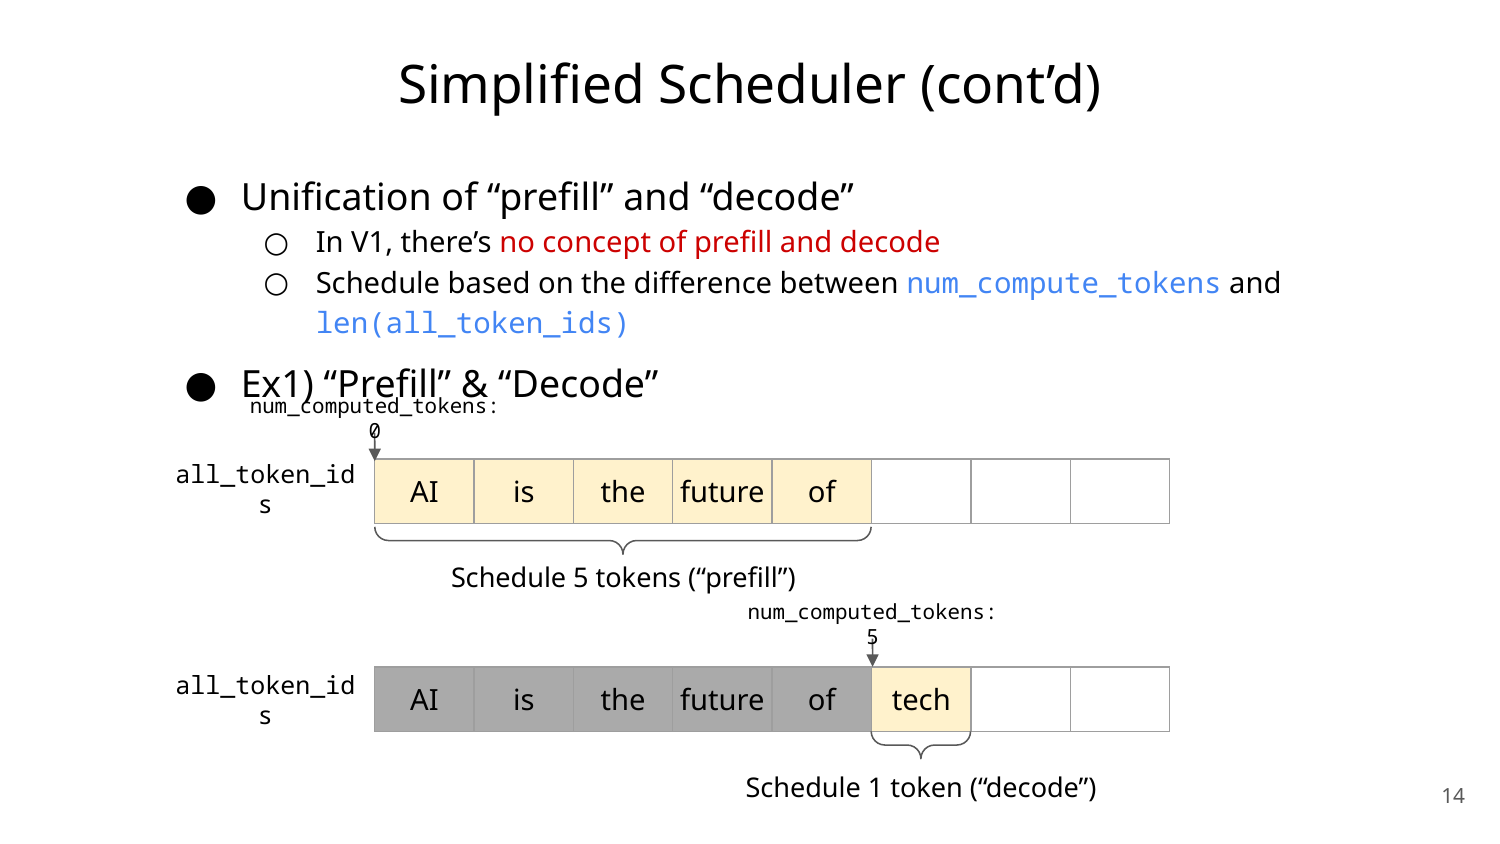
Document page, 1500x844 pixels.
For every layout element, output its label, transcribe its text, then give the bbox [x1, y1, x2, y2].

table_header [1071, 460, 1169, 523]
list Unification of “prefill” and “decode” In V1, there’s no concept of prefill and decode Schedule based on the difference between num_compute_tokens and len(all_token_ids) [150, 151, 1350, 338]
text_box all_token_ids [171, 473, 359, 505]
table_header AI [375, 460, 473, 523]
text_box [374, 526, 872, 549]
list Ex1) “Prefill” & “Decode” [150, 338, 1350, 433]
table_header is [475, 668, 573, 731]
text_box num_computed_tokens: 5 [735, 608, 1010, 639]
table_header [1071, 668, 1169, 731]
slide_number ‹#› [1389, 764, 1480, 830]
table_header [972, 668, 1070, 731]
text_box num_computed_tokens: 0 [237, 402, 512, 433]
table_header [872, 460, 970, 523]
table_header is [475, 460, 573, 523]
table_header AI [375, 668, 473, 731]
table_header the [574, 460, 672, 523]
text_box [871, 731, 971, 759]
table_header [972, 460, 1070, 523]
title Simplified Scheduler (cont’d) [51, 35, 1449, 130]
text_box Schedule 1 token (“decode”) [713, 759, 1128, 813]
text_box all_token_ids [171, 683, 359, 715]
table_header future [673, 460, 771, 523]
text_box Schedule 5 tokens (“prefill”) [387, 549, 859, 604]
table_header of [773, 668, 871, 731]
table_header tech [872, 668, 970, 731]
table_header of [773, 460, 871, 523]
table_header the [574, 668, 672, 731]
table_header future [673, 668, 771, 731]
